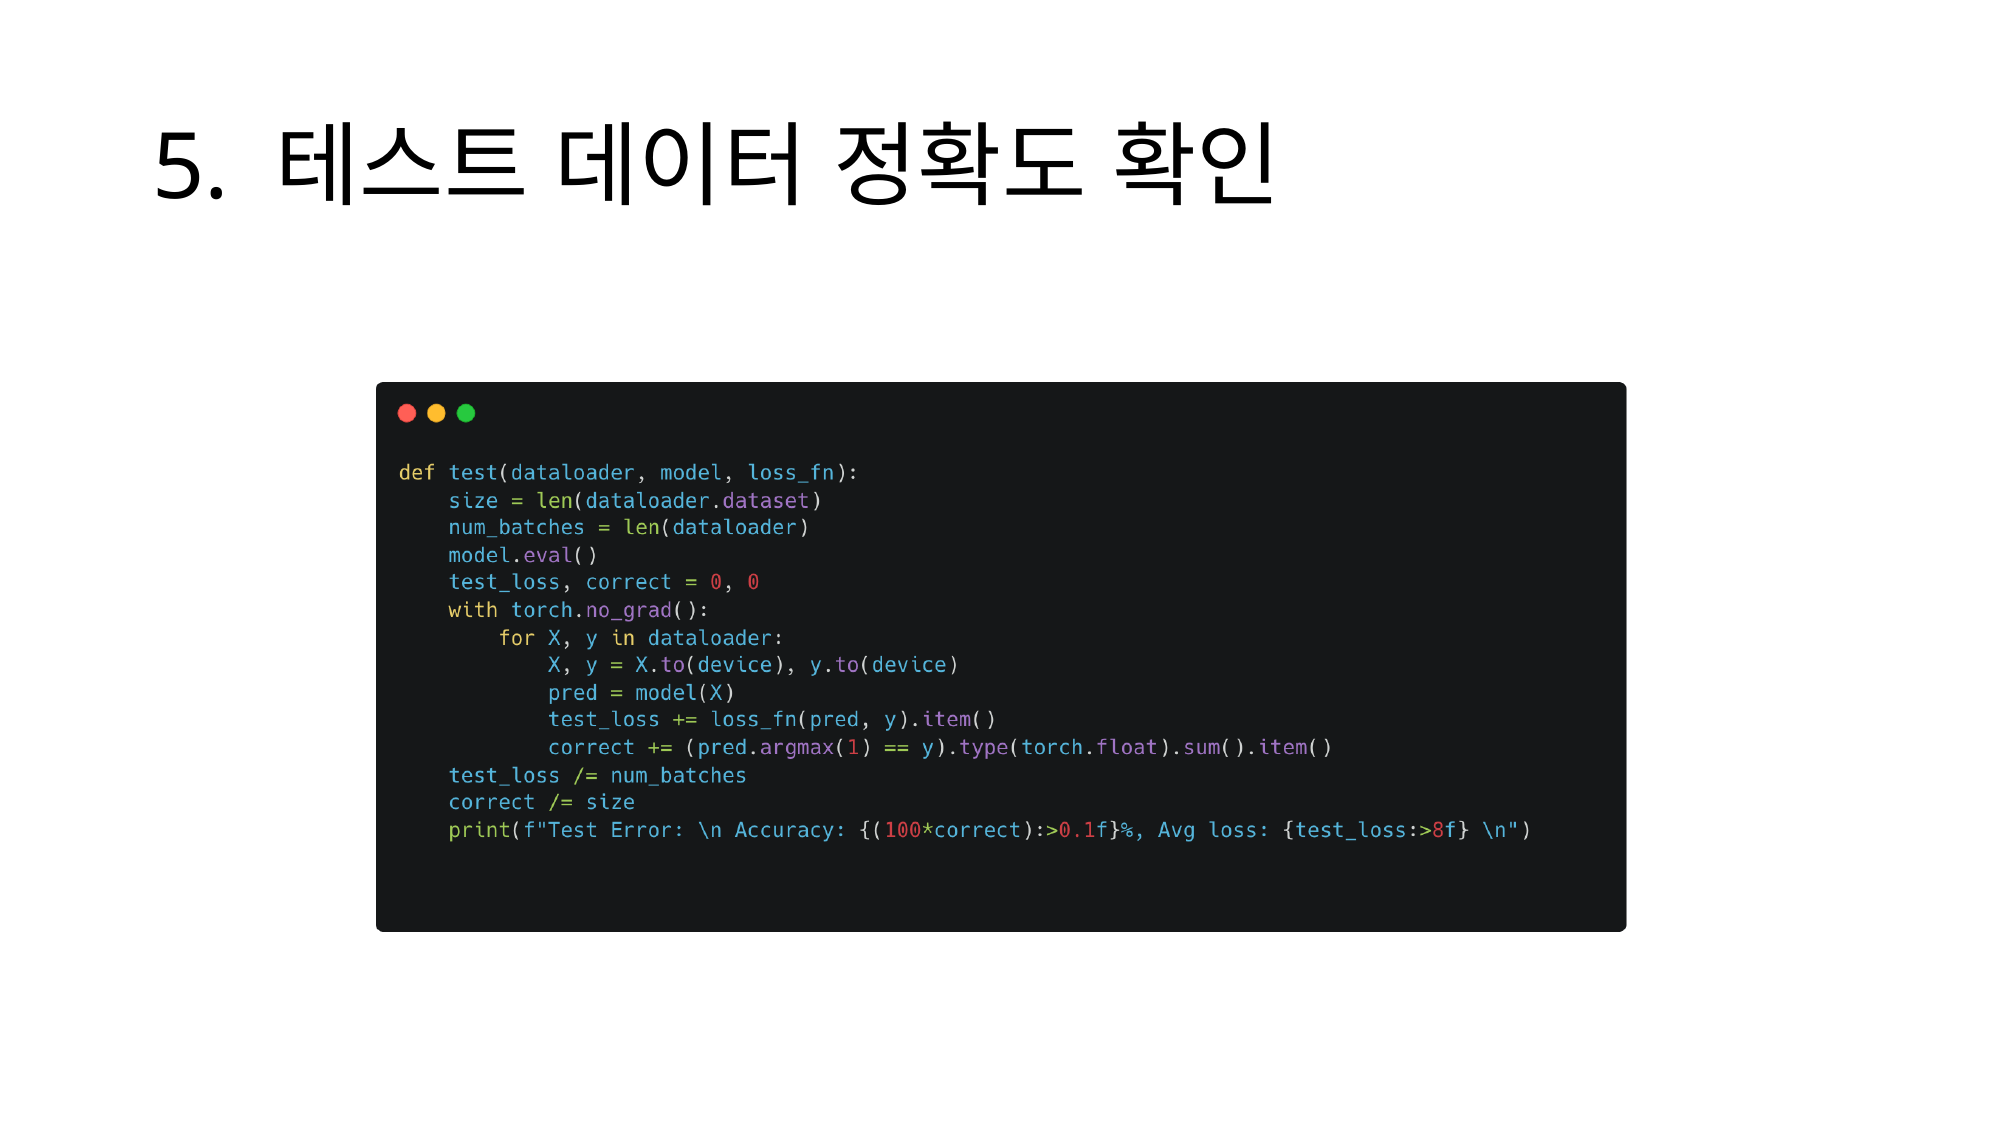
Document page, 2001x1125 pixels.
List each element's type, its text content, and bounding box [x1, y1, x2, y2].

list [292, 298, 1708, 1014]
title 5. 테스트 데이터 정확도 확인 [137, 59, 1863, 278]
